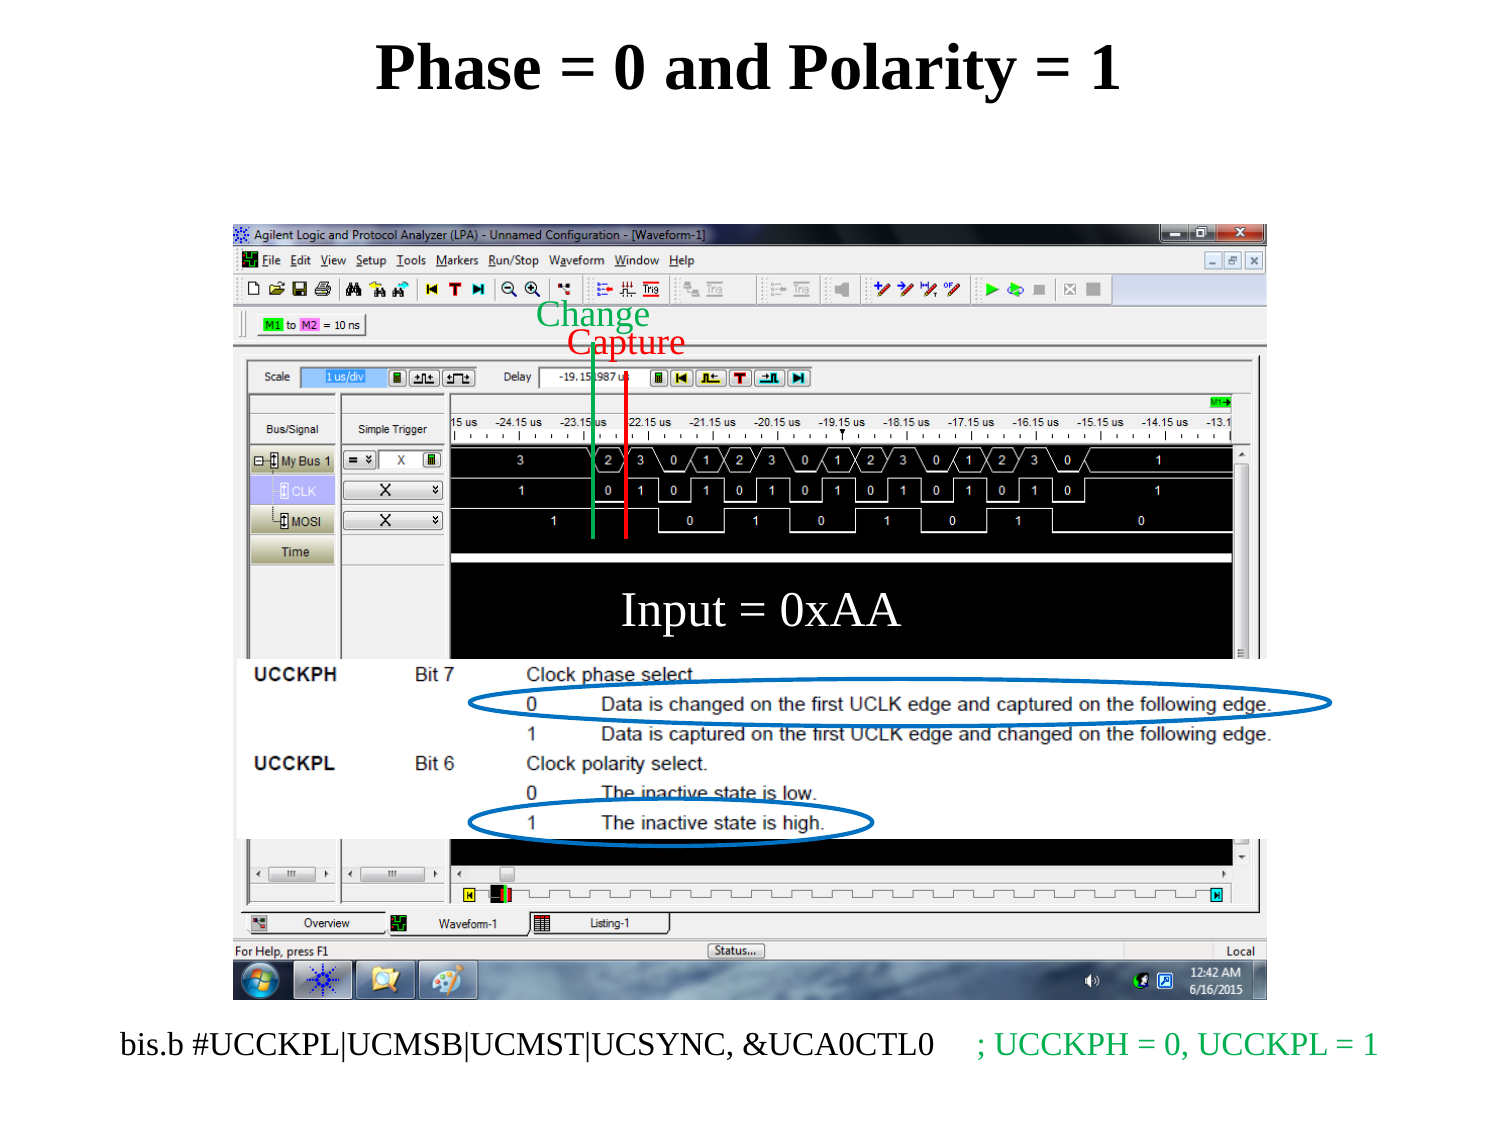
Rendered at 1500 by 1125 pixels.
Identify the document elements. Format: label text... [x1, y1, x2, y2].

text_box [682, 309, 711, 540]
text_box bis.b #UCCKPL|UCMSB|UCMST|UCSYNC, &UCA0CTL0 ; UCCKPH = 0, UCCKPL = 1 [0, 1014, 1500, 1070]
text_box [1290, 692, 1331, 713]
picture [236, 658, 1286, 839]
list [233, 224, 1267, 660]
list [233, 845, 1267, 1001]
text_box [510, 280, 677, 540]
title Phase = 0 and Polarity = 1 [112, 24, 1388, 101]
